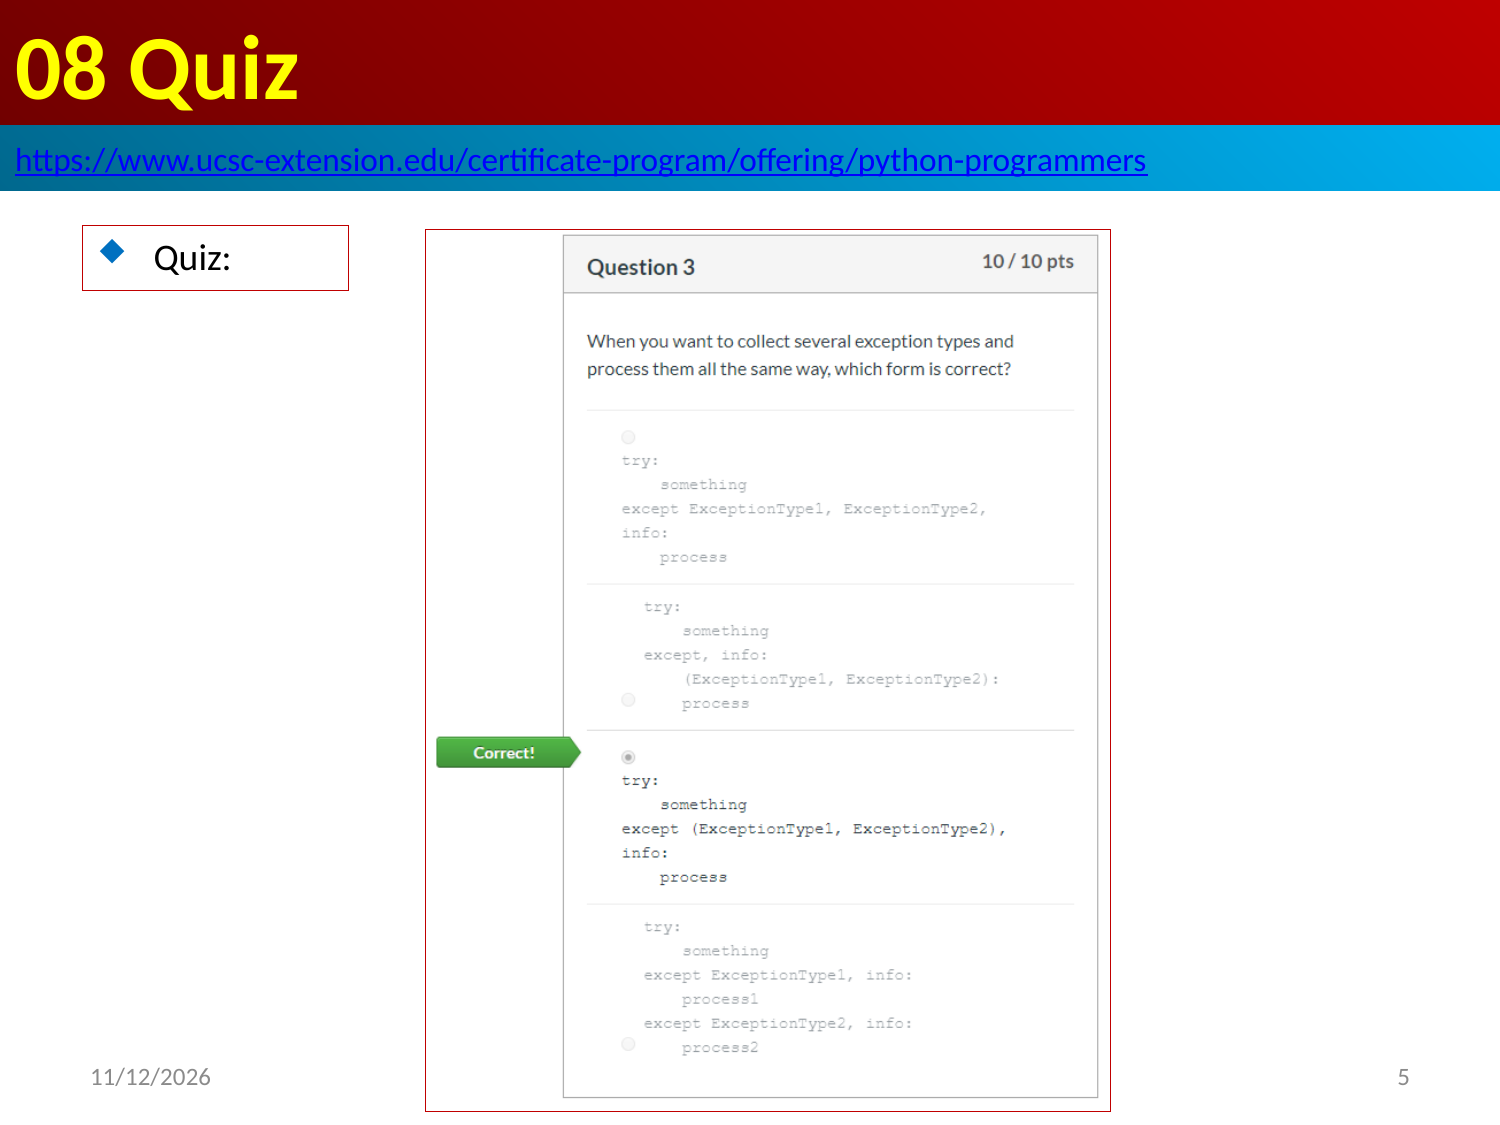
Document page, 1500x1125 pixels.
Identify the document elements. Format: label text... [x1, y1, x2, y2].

slide_number 5 [1115, 1042, 1425, 1109]
picture [424, 229, 1112, 1112]
subtitle Quiz: [82, 225, 349, 291]
title 08 Quiz [0, 0, 1500, 125]
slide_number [75, 1042, 419, 1109]
text_box https://www.ucsc-extension.edu/certificate-program/offering/python-programmers [0, 125, 1500, 191]
